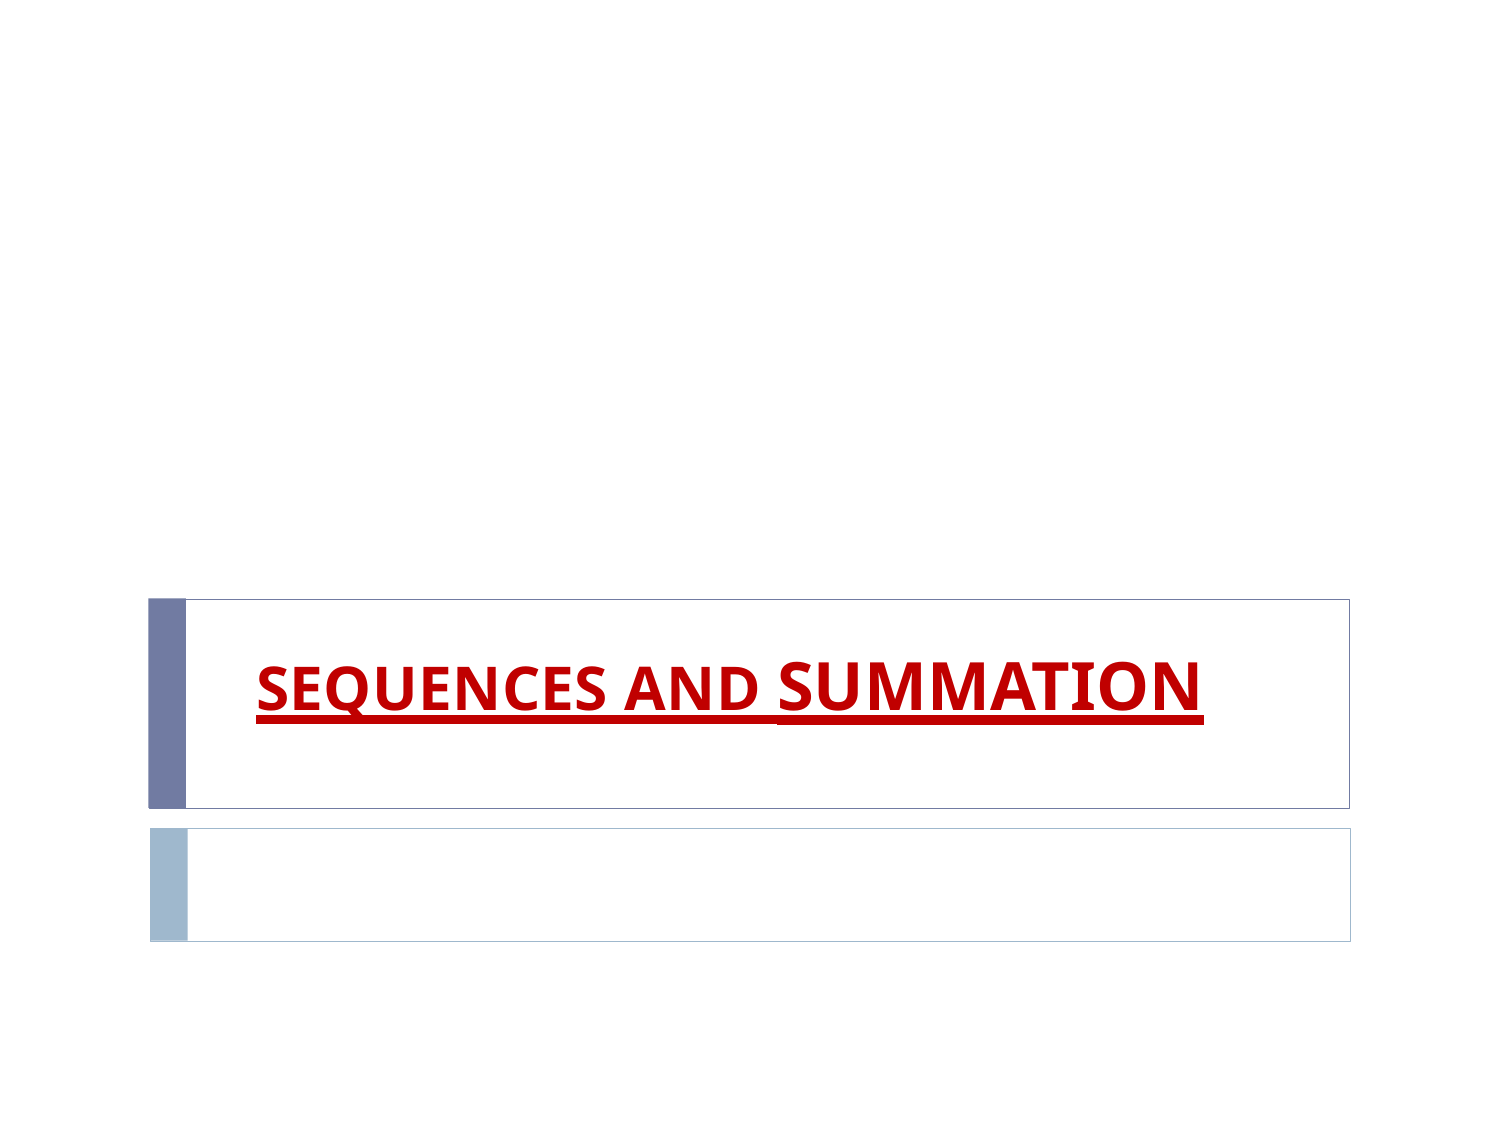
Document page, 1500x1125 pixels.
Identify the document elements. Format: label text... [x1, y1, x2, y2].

title SEQUENCES AND SUMMATION [185, 599, 1350, 832]
